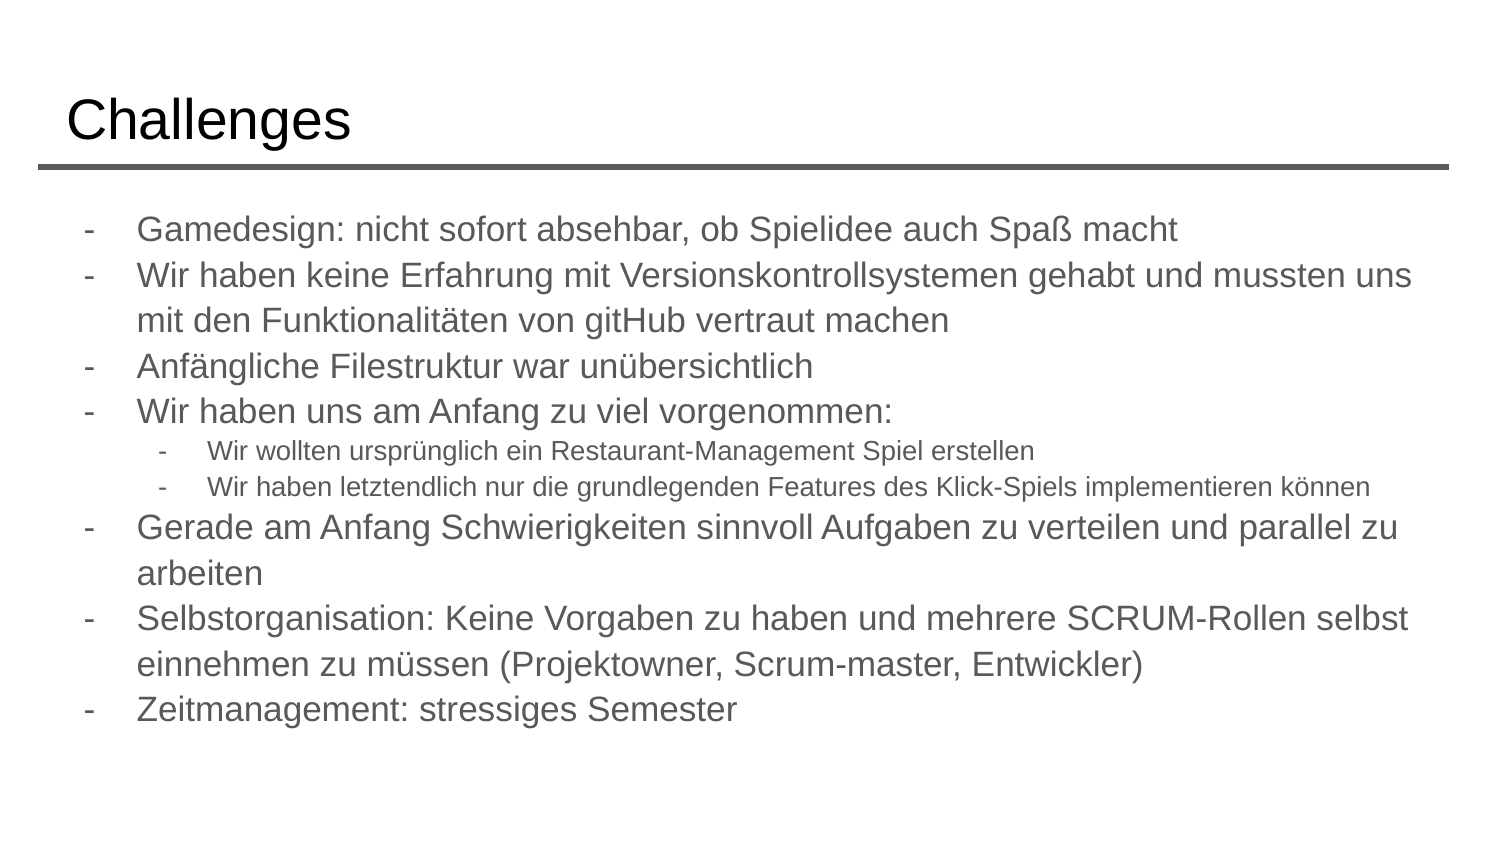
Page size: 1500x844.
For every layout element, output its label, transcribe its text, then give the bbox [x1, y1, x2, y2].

list Gamedesign: nicht sofort absehbar, ob Spielidee auch Spaß macht Wir haben keine Erfahrung mit Versionskontrollsystemen gehabt und mussten uns mit den Funktionalitäten von gitHub vertraut machen Anfängliche Filestruktur war unübersichtlich Wir haben uns am Anfang zu viel vorgenommen: Wir wollten ursprünglich ein Restaurant-Management Spiel erstellen Wir haben letztendlich nur die grundlegenden Features des Klick-Spiels implementieren können Gerade am Anfang Schwierigkeiten sinnvoll Aufgaben zu verteilen und parallel zu arbeiten Selbstorganisation: Keine Vorgaben zu haben und mehrere SCRUM-Rollen selbst einnehmen zu müssen (Projektowner, Scrum-master, Entwickler) Zeitmanagement: stressiges Semester [51, 189, 1449, 750]
title Challenges [51, 72, 1449, 164]
